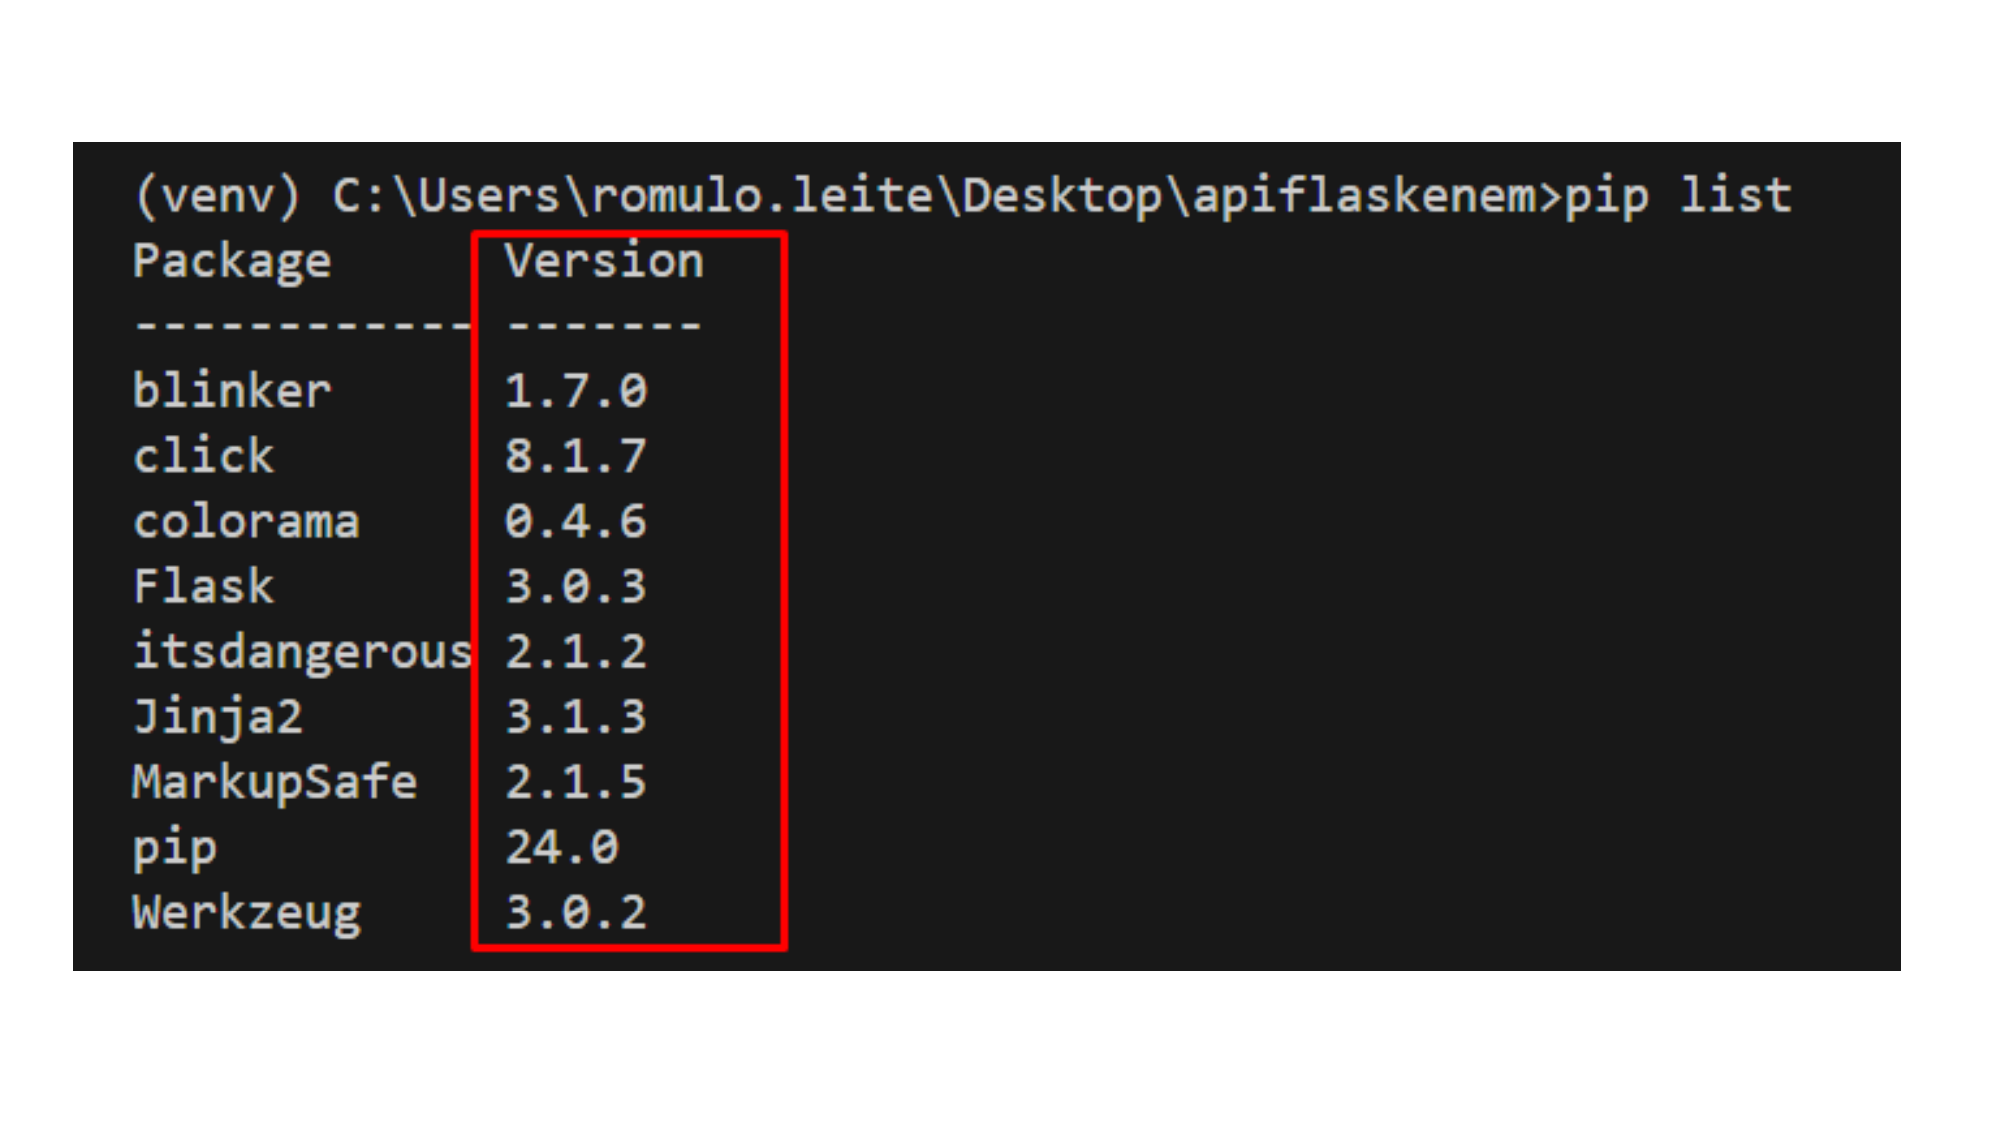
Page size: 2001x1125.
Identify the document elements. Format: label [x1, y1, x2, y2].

picture [73, 142, 1901, 971]
